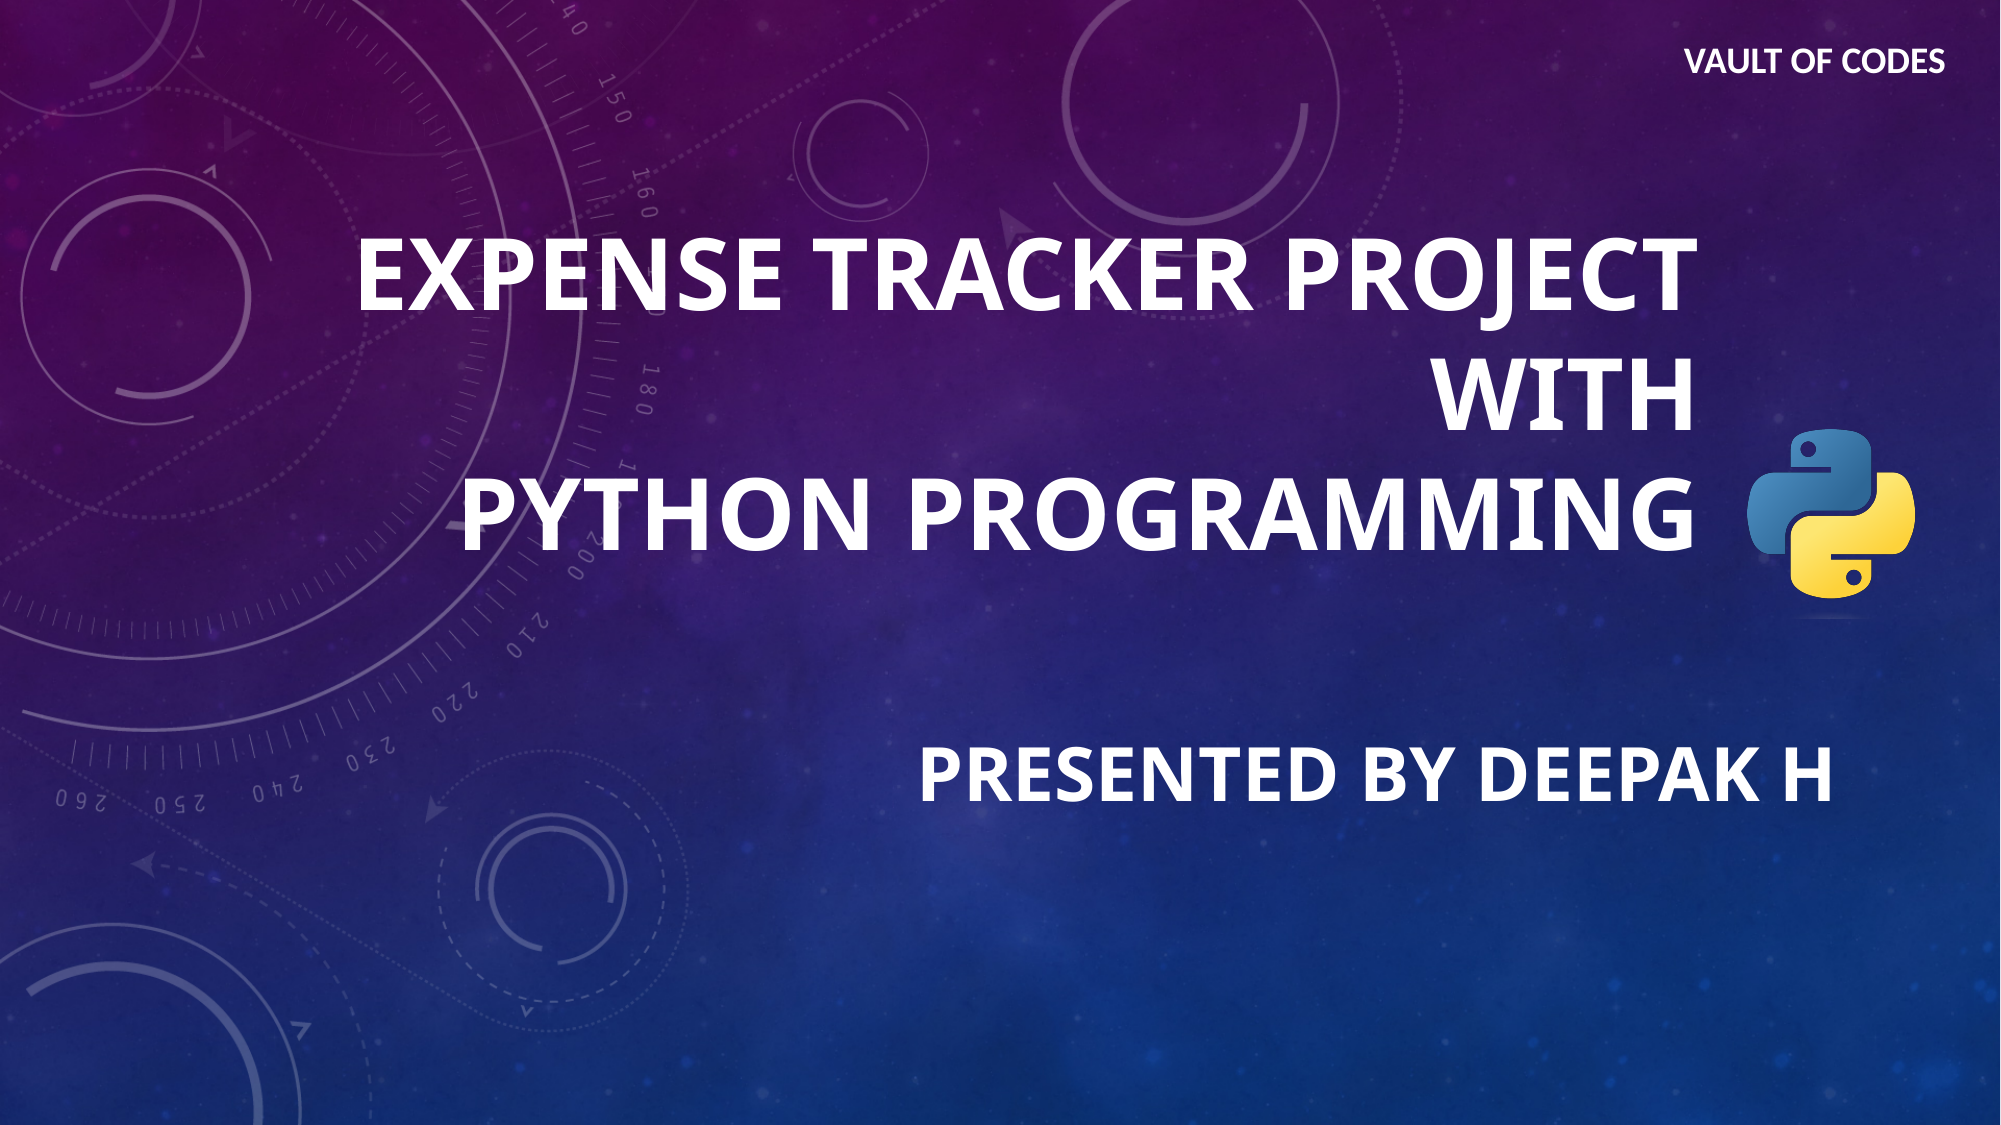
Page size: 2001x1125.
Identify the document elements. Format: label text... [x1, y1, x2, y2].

title EXPENSE TRACKER PROJECT WITH Python PROGRAMMING [68, 130, 1716, 579]
subtitle Presented By DEEPAK H [650, 719, 1853, 973]
picture [0, 0, 2001, 1125]
text_box VAULT OF CODES [1669, 29, 1961, 89]
